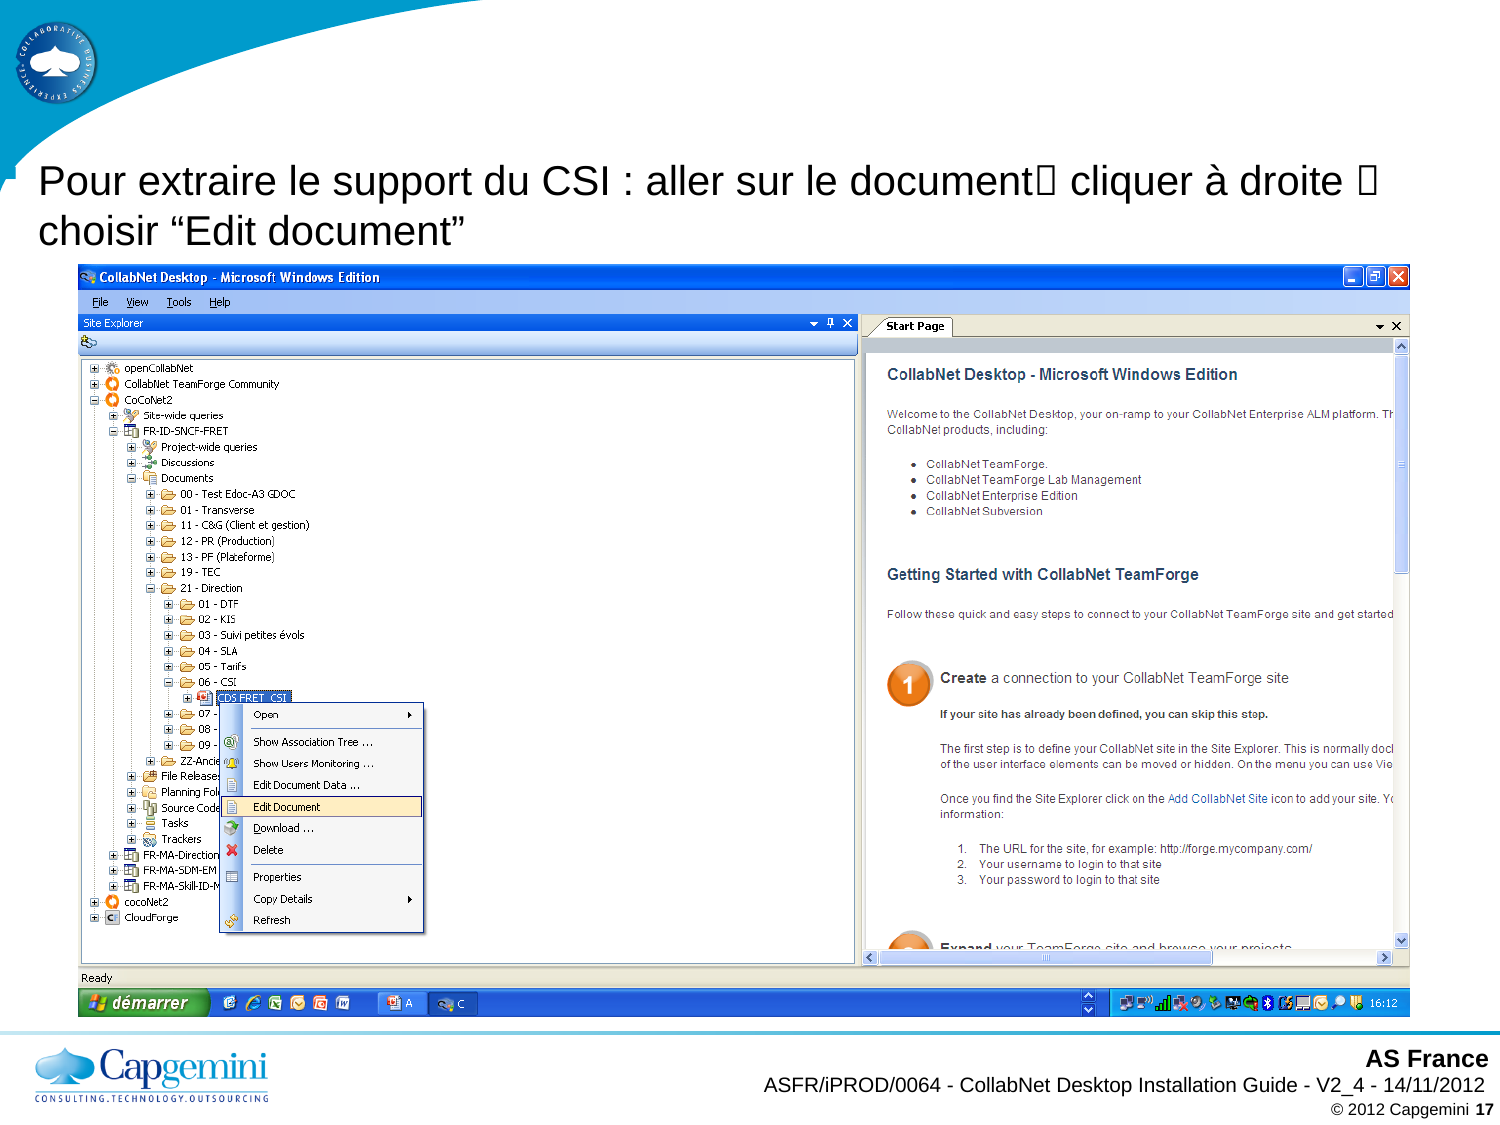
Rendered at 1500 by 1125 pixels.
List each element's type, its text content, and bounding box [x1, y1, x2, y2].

footer ASFR/iPROD/0064 - CollabNet Desktop Installation Guide - V2_4 - 14/11/2012 [543, 1075, 1492, 1097]
slide_number 17 [1458, 1102, 1500, 1120]
picture [77, 264, 1410, 1017]
list Pour extraire le support du CSI : aller sur le document cliquer à droite  choisir “Edit document” [0, 153, 1500, 792]
picture [17, 23, 96, 102]
picture [33, 1046, 270, 1103]
slide_number © 2012 Capgemini [1178, 1102, 1458, 1120]
